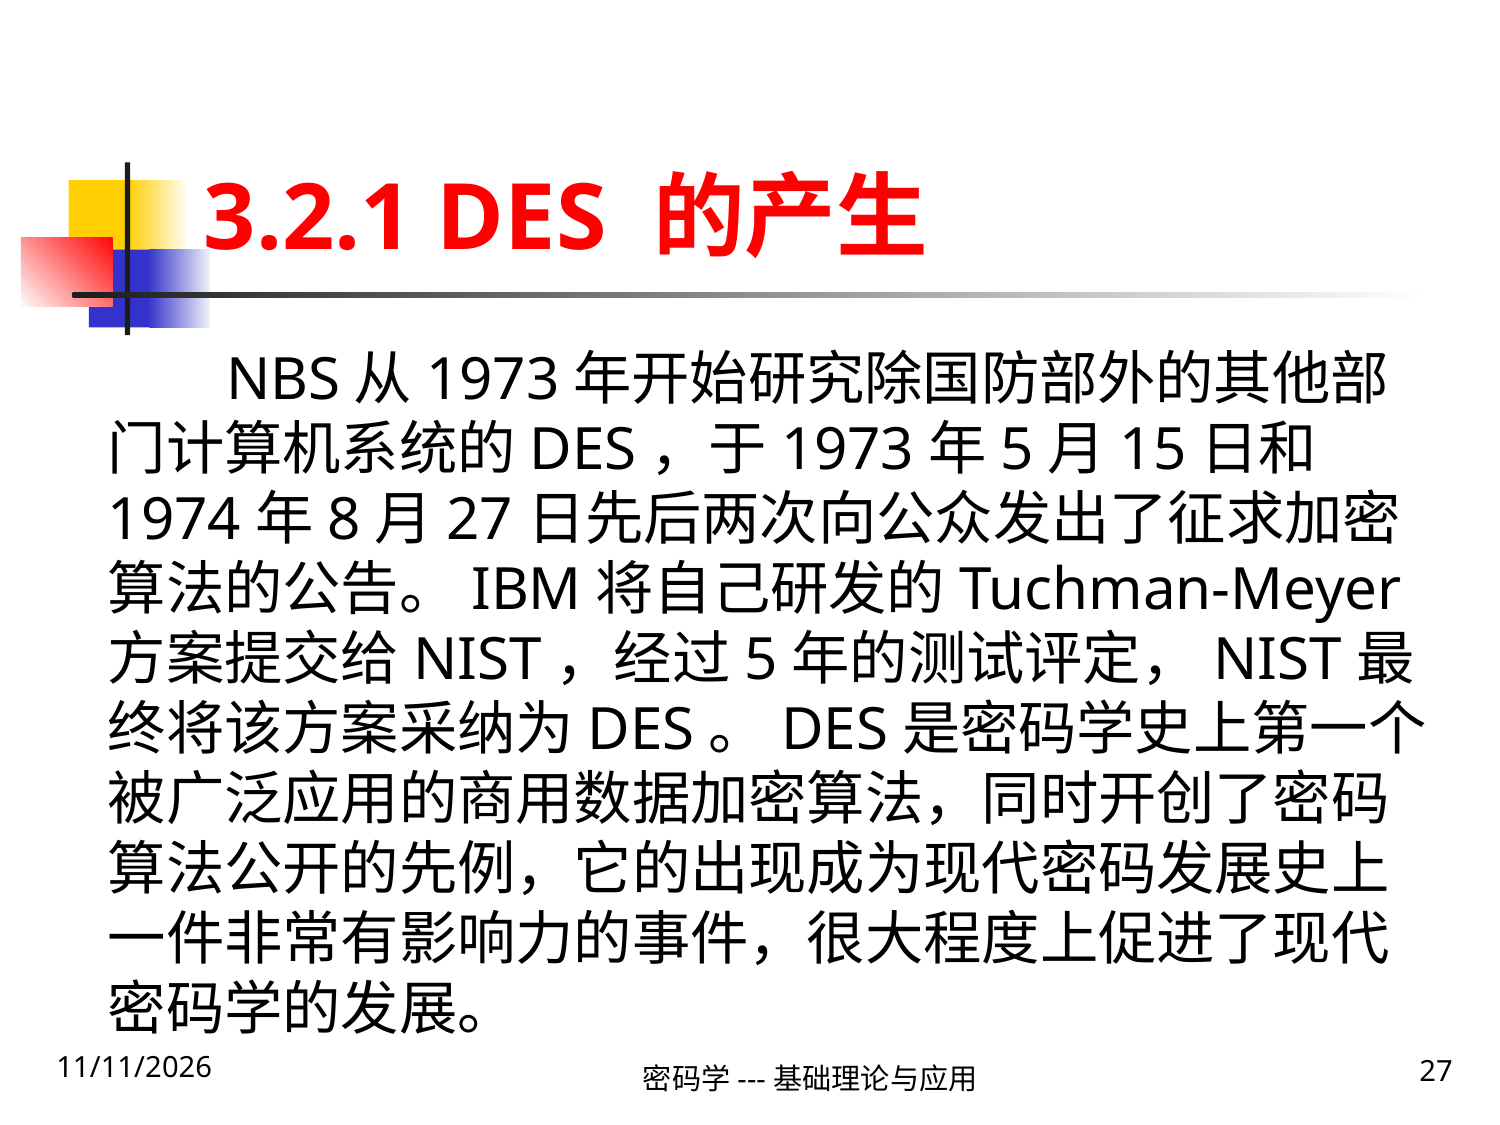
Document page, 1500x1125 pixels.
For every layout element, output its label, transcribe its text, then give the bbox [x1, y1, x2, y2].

slide_number 2020\1\23 Thursday [41, 1019, 463, 1096]
title 3.2.1 DES 的产生 [188, 34, 1468, 276]
slide_number 27 [1154, 1023, 1468, 1100]
list NBS从1973年开始研究除国防部外的其他部门计算机系统的DES，于1973年5月15日和1974年8月27日先后两次向公众发出了征求加密算法的公告。IBM将自己研发的Tuchman-Meyer方案提交给NIST，经过5年的测试评定，NIST最终将该方案采纳为DES。DES是密码学史上第一个被广泛应用的商用数据加密算法，同时开创了密码算法公开的先例，它的出现成为现代密码发展史上一件非常有影响力的事件，很大程度上促进了现代密码学的发展。 [92, 333, 1452, 1009]
footer 密码学---基础理论与应用 [572, 1027, 1049, 1103]
